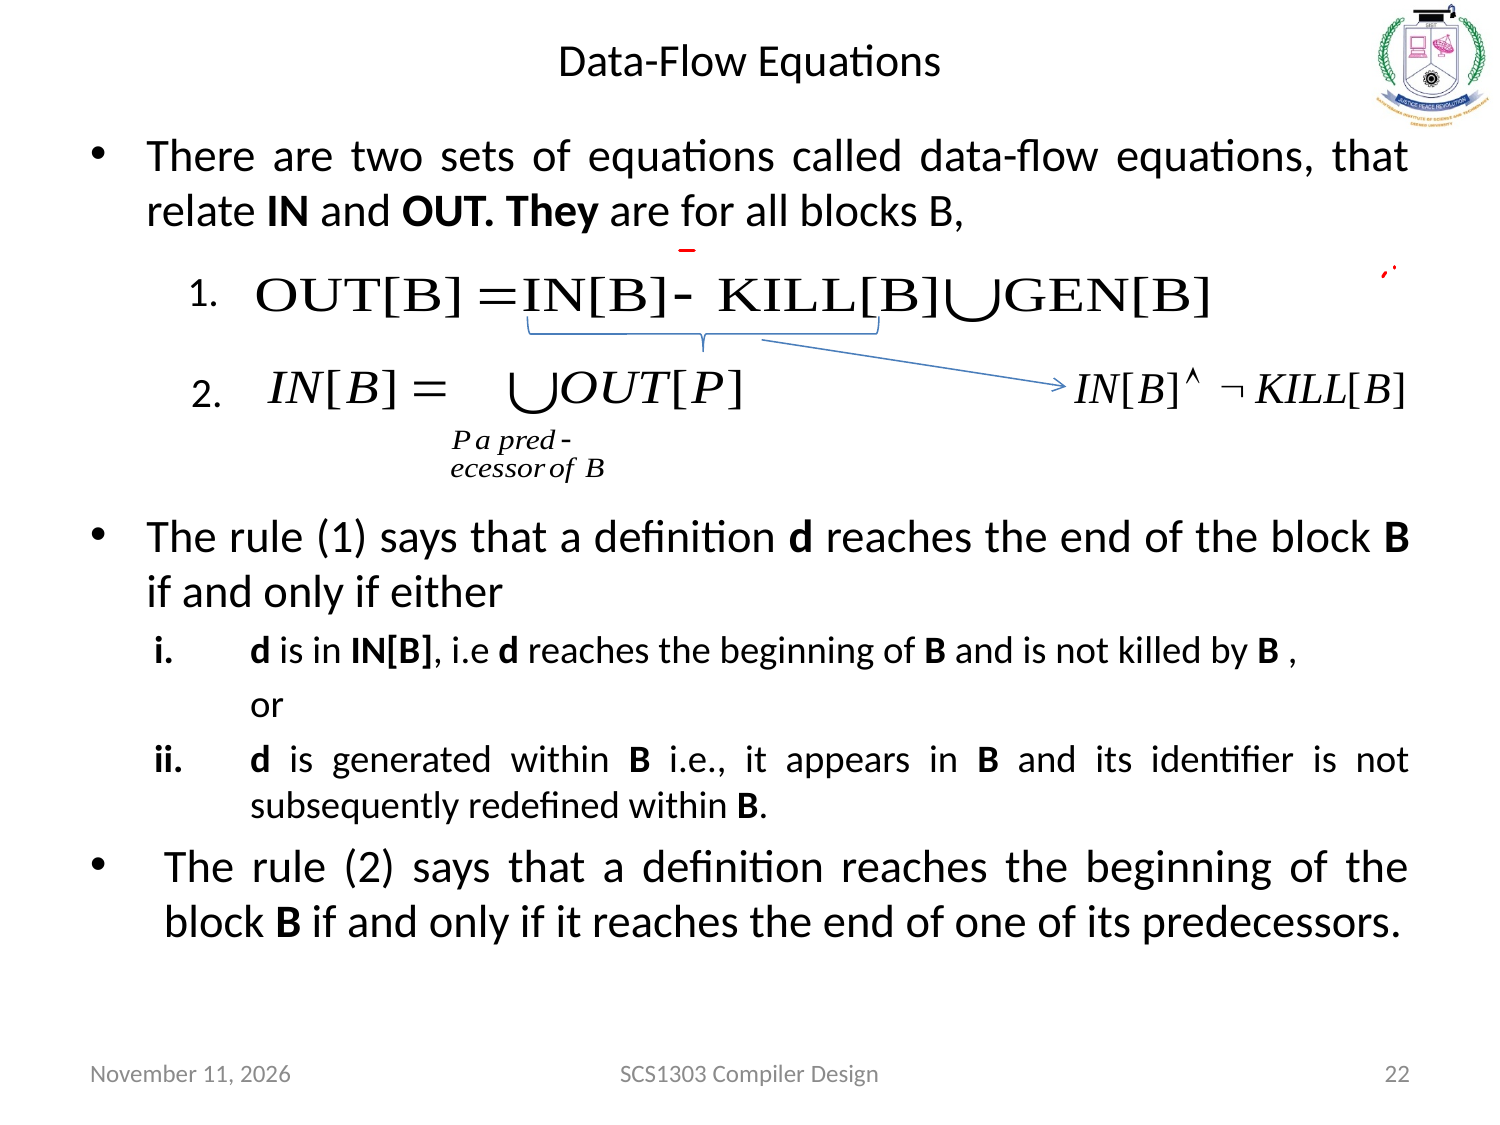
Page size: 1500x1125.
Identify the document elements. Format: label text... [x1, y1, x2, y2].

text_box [761, 339, 1067, 387]
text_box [1066, 362, 1411, 423]
list There are two sets of equations called data-flow equations, that relate IN and OUT. They are for all blocks B, The rule (1) says that a definition d reaches the end of the block B if and only if either d is in IN[B], i.e d reaches the beginning of B and is not killed by B , or d is generated within B i.e., it appears in B and its identifier is not subsequently redefined within B. The rule (2) says that a definition reaches the beginning of the block B if and only if it reaches the end of one of its predecessors. [75, 117, 1425, 1005]
footer SCS1303 Compiler Design [512, 1042, 988, 1103]
text_box 2. [175, 358, 238, 424]
text_box 1. [172, 257, 234, 323]
slide_number 22 [1074, 1042, 1425, 1103]
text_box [257, 351, 751, 495]
title Data-Flow Equations [75, 23, 1425, 94]
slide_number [75, 1042, 425, 1103]
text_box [245, 257, 1219, 341]
picture [1361, 0, 1500, 129]
